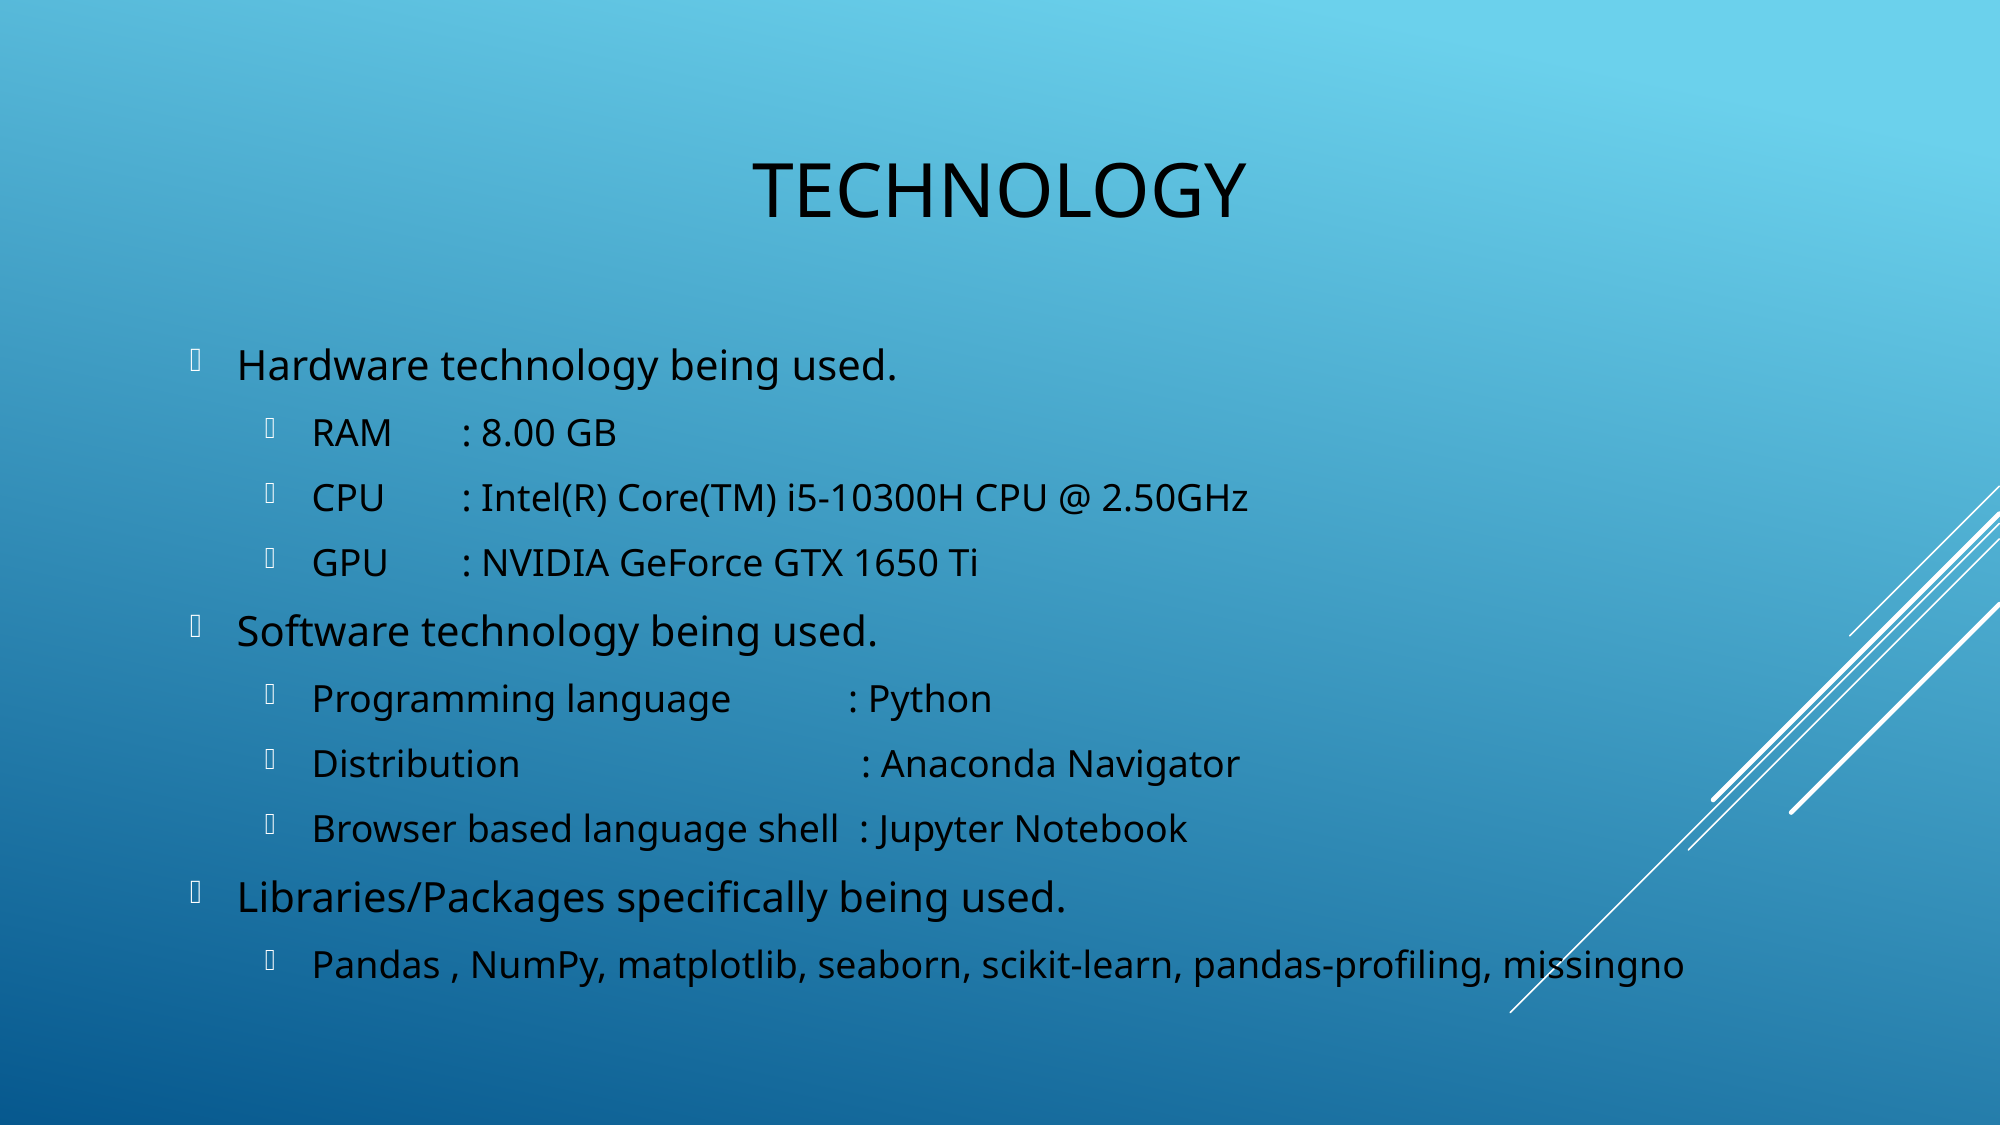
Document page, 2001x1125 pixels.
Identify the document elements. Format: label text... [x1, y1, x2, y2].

list Hardware technology being used. RAM : 8.00 GB CPU : Intel(R) Core(TM) i5-10300H CPU @ 2.50GHz GPU : NVIDIA GeForce GTX 1650 Ti Software technology being used. Programming language : Python Distribution : Anaconda Navigator Browser based language shell : Jupyter Notebook Libraries/Packages specifically being used. Pandas , NumPy, matplotlib, seaborn, scikit-learn, pandas-profiling, missingno [174, 324, 1750, 1000]
title Technology [249, 99, 1750, 275]
